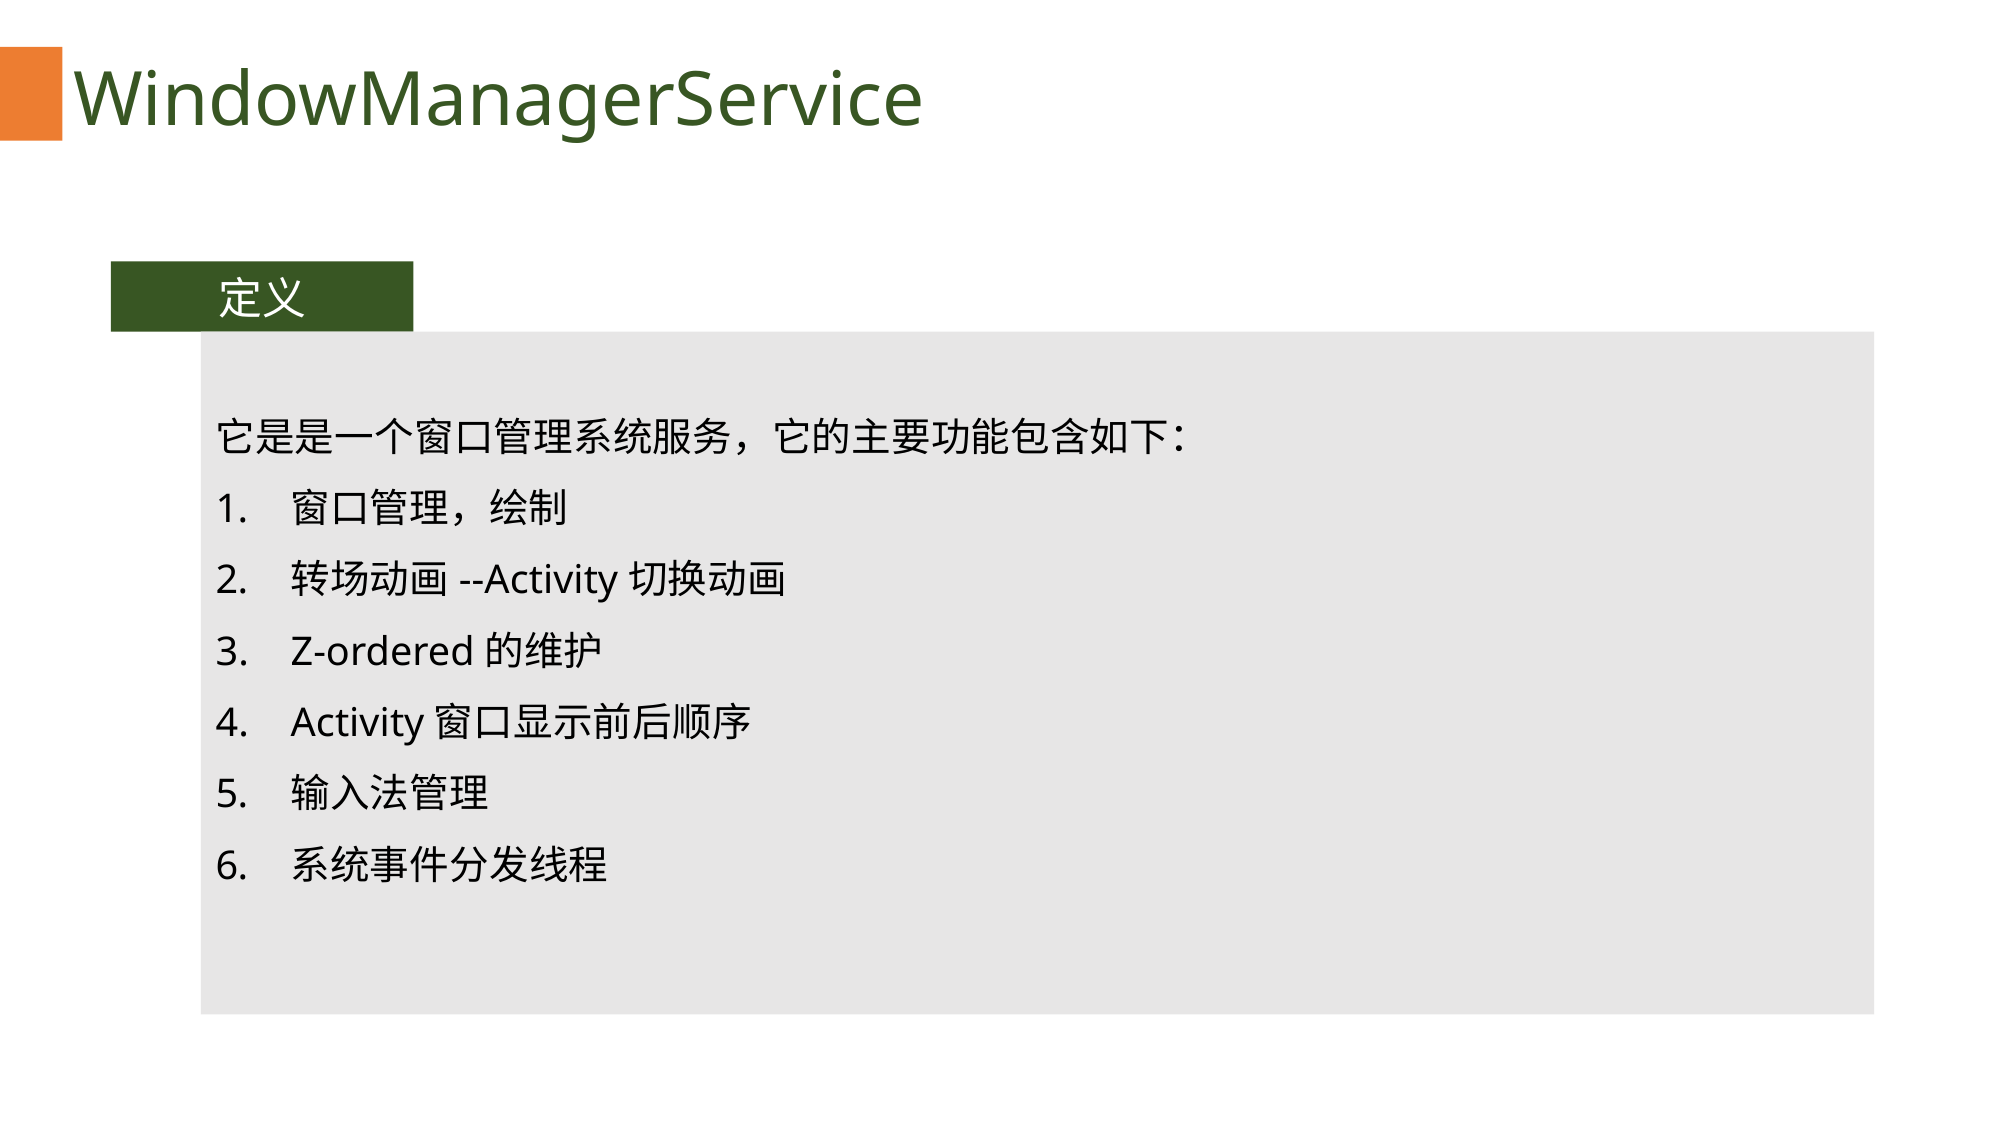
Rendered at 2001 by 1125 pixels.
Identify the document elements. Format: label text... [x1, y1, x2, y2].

text_box 它是是一个窗口管理系统服务，它的主要功能包含如下： 窗口管理，绘制 转场动画--Activity切换动画 Z-ordered的维护 Activity窗口显示前后顺序 输入法管理 系统事件分发线程 [200, 331, 1875, 1015]
text_box 定义 [110, 260, 414, 333]
text_box WindowManagerService [62, 47, 1938, 144]
